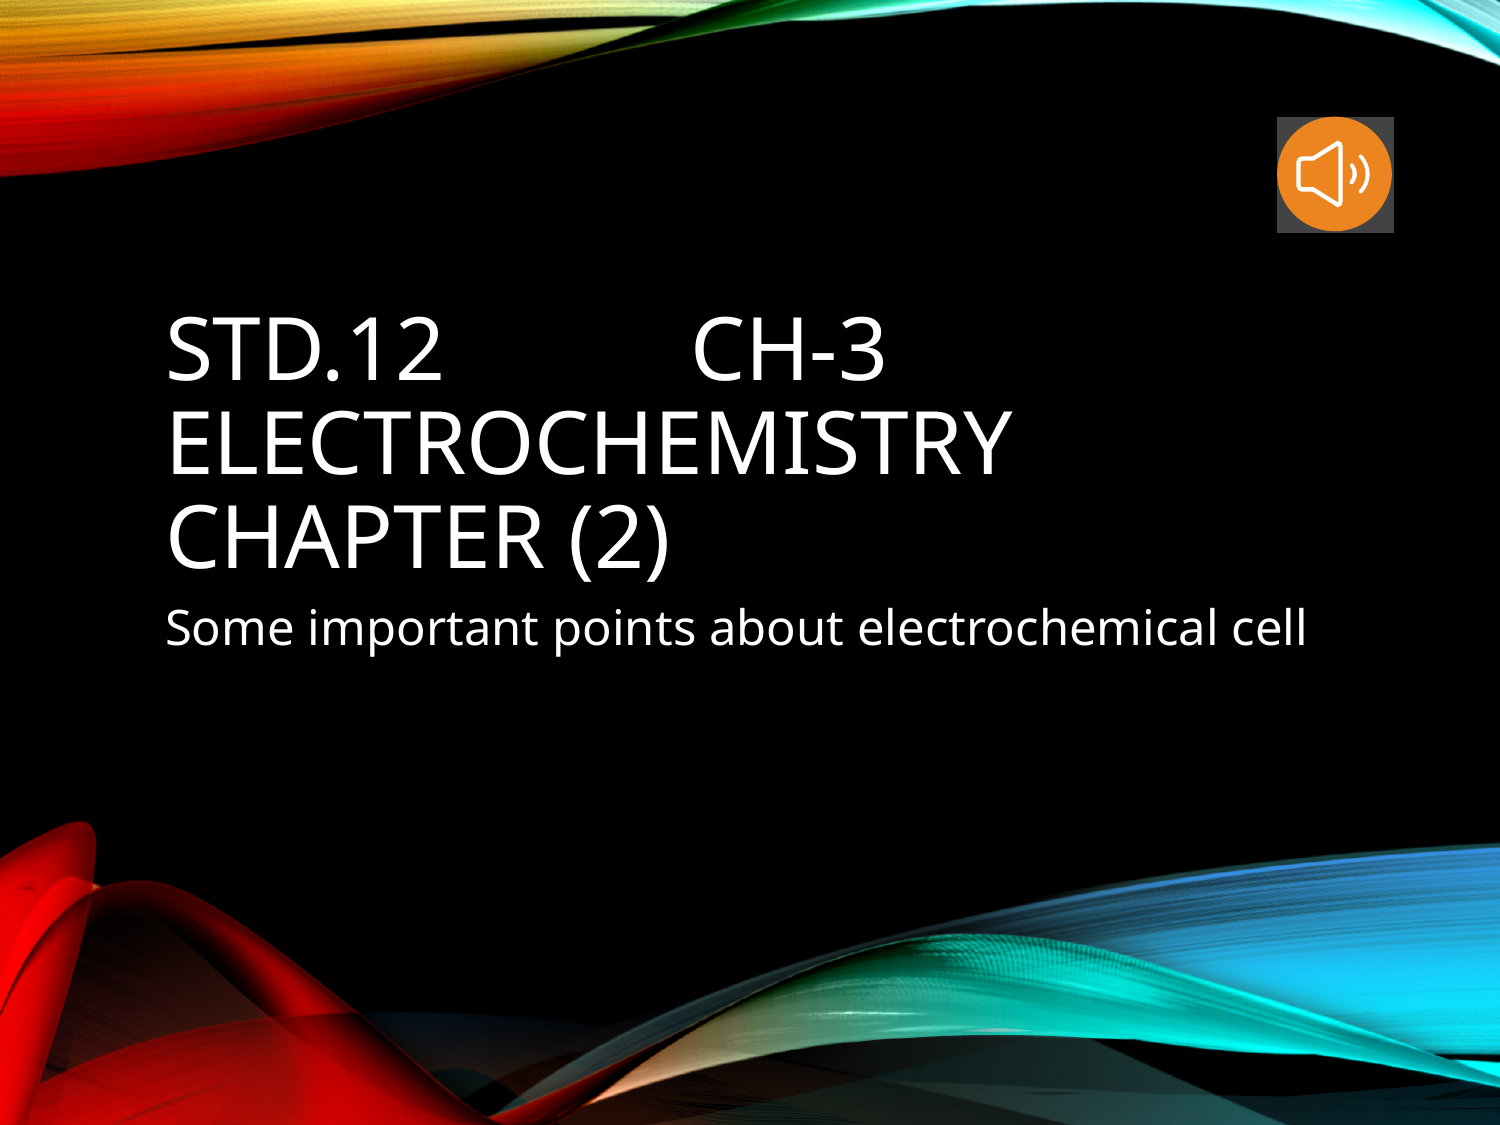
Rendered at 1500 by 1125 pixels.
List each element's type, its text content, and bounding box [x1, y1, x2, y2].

subtitle Some important points about electrochemical cell [150, 595, 1350, 709]
picture [0, 819, 1500, 1125]
picture [0, 0, 1500, 235]
title STD.12 CH-3 Electrochemistry chapter (2) [150, 295, 1350, 595]
